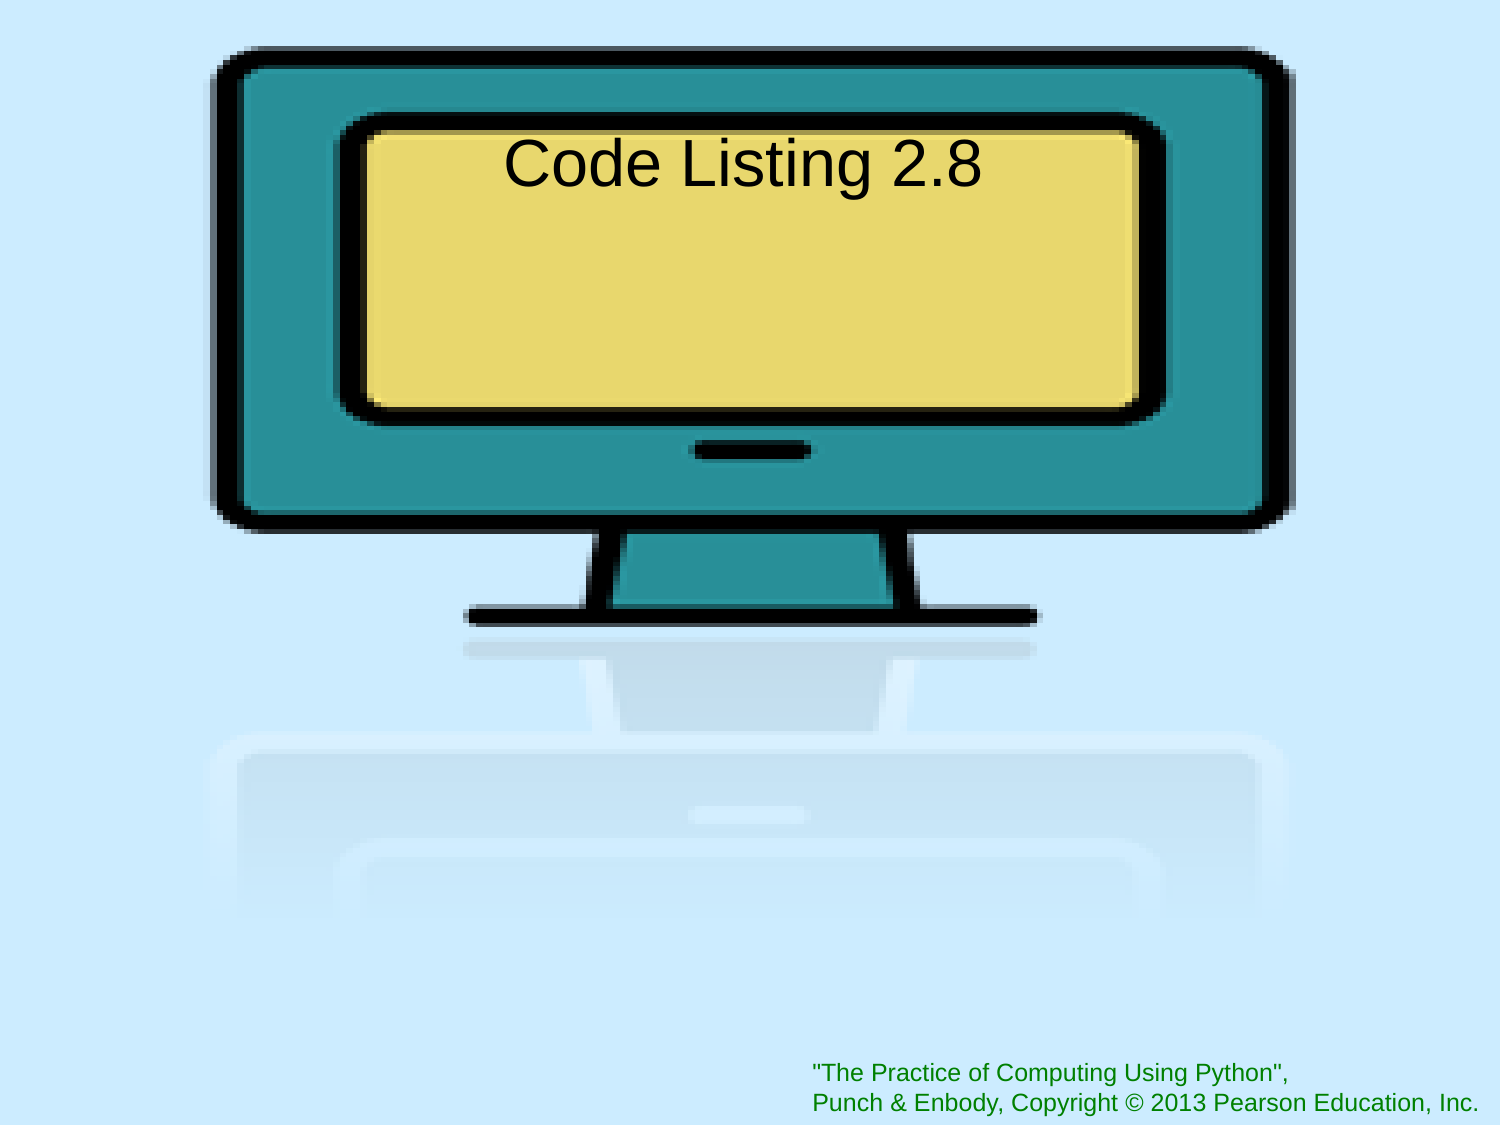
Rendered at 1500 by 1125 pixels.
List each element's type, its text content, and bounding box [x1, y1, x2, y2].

picture [12, 0, 1488, 975]
subtitle Code Listing 2.8 [362, 112, 1125, 400]
